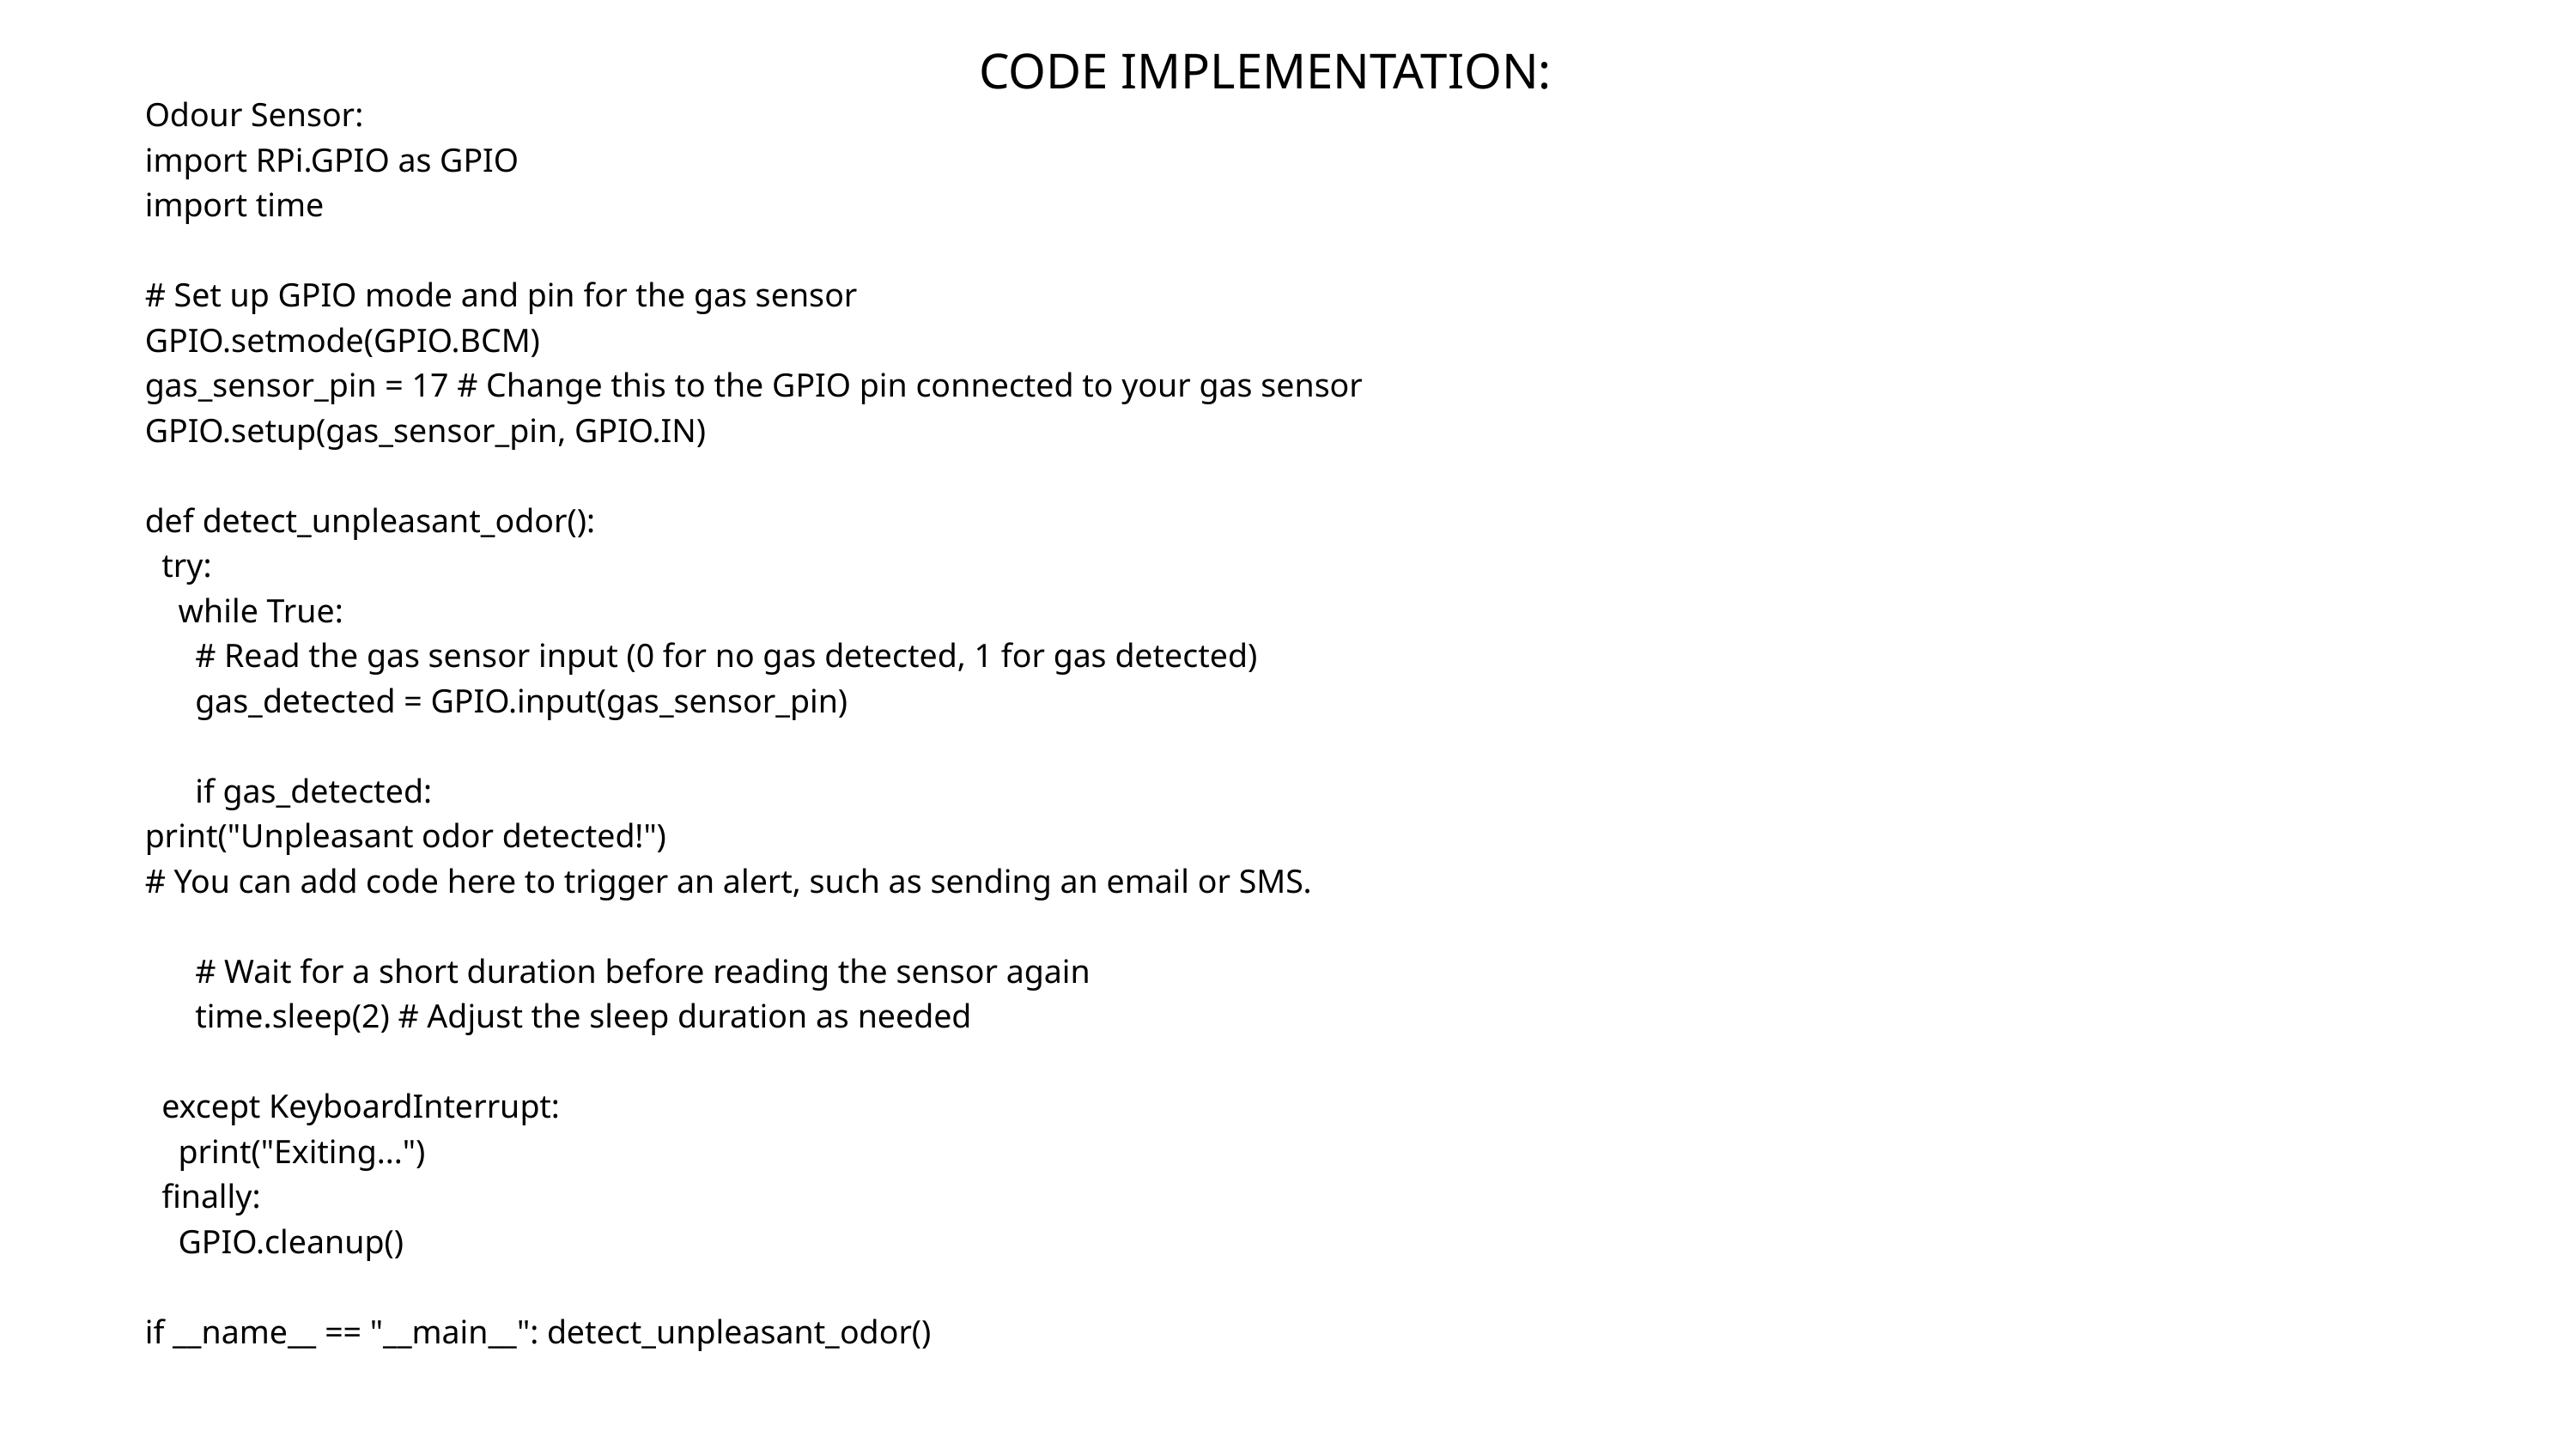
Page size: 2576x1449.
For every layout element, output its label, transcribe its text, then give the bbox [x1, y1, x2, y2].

text_box Odour Sensor: import RPi.GPIO as GPIO import time # Set up GPIO mode and pin for the gas sensor GPIO.setmode(GPIO.BCM) gas_sensor_pin = 17 # Change this to the GPIO pin connected to your gas sensor GPIO.setup(gas_sensor_pin, GPIO.IN) def detect_unpleasant_odor(): try: while True: # Read the gas sensor input (0 for no gas detected, 1 for gas detected) gas_detected = GPIO.input(gas_sensor_pin) if gas_detected: print("Unpleasant odor detected!") # You can add code here to trigger an alert, such as sending an email or SMS. # Wait for a short duration before reading the sensor again time.sleep(2) # Adjust the sleep duration as needed except KeyboardInterrupt: print("Exiting...") finally: GPIO.cleanup() if __name__ == "__main__": detect_unpleasant_odor() [144, 88, 2274, 1395]
text_box CODE IMPLEMENTATION: [99, 31, 2432, 147]
